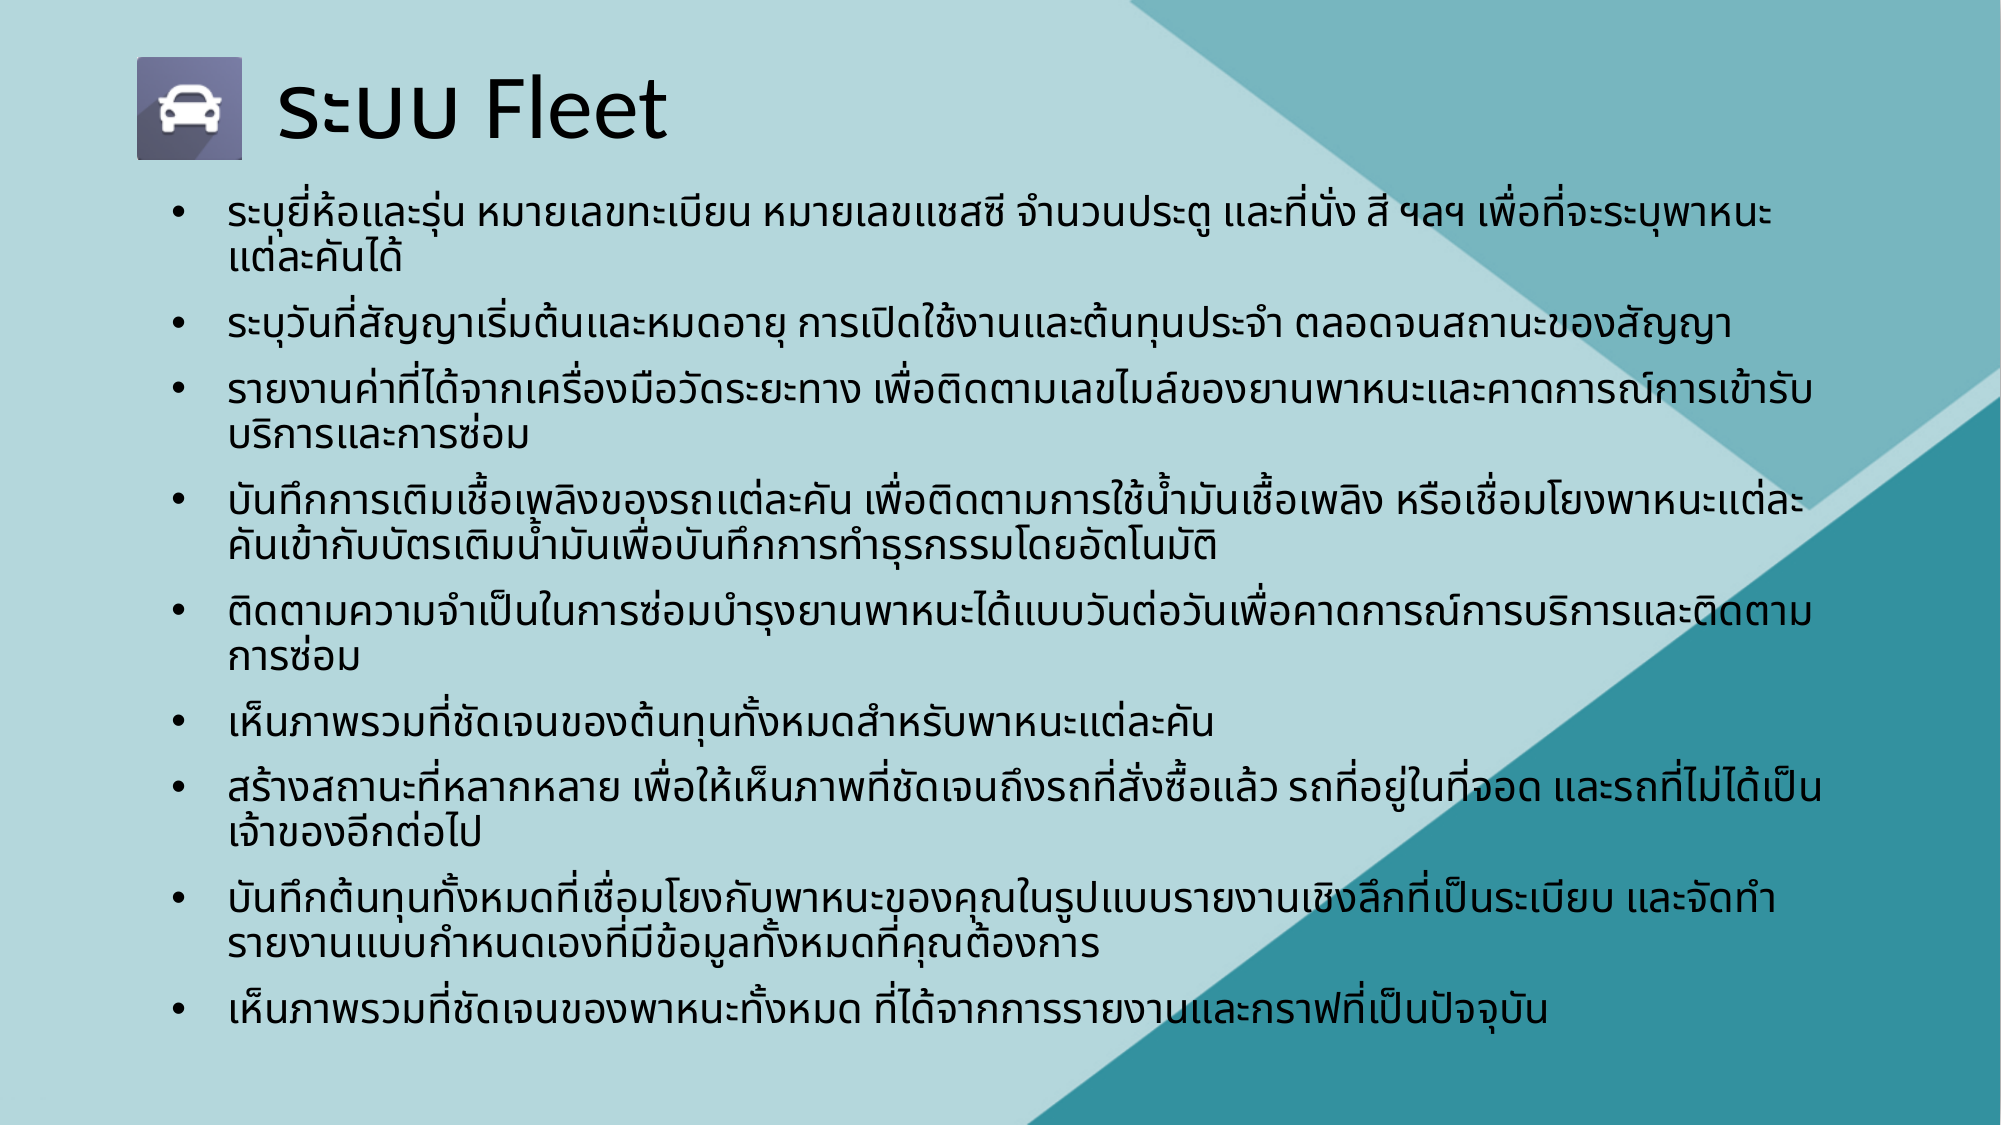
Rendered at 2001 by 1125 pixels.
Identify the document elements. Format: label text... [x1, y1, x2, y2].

picture [137, 57, 242, 161]
list ระบุยี่ห้อและรุ่น หมายเลขทะเบียน หมายเลขแชสซี จำนวนประตู และที่นั่ง สี ฯลฯ เพื่อที่จะระบุพาหนะแต่ละคันได้ ระบุวันที่สัญญาเริ่มต้นและหมดอายุ การเปิดใช้งานและต้นทุนประจำ ตลอดจนสถานะของสัญญา รายงานค่าที่ได้จากเครื่องมือวัดระยะทาง เพื่อติดตามเลขไมล์ของยานพาหนะและคาดการณ์การเข้ารับบริการและการซ่อม บันทึกการเติมเชื้อเพลิงของรถแต่ละคัน เพื่อติดตามการใช้น้ำมันเชื้อเพลิง หรือเชื่อมโยงพาหนะแต่ละคันเข้ากับบัตรเติมน้ำมันเพื่อบันทึกการทำธุรกรรมโดยอัตโนมัติ ติดตามความจำเป็นในการซ่อมบำรุงยานพาหนะได้แบบวันต่อวันเพื่อคาดการณ์การบริการและติดตามการซ่อม เห็นภาพรวมที่ชัดเจนของต้นทุนทั้งหมดสำหรับพาหนะแต่ละคัน สร้างสถานะที่หลากหลาย เพื่อให้เห็นภาพที่ชัดเจนถึงรถที่สั่งซื้อแล้ว รถที่อยู่ในที่จอด และรถที่ไม่ได้เป็นเจ้าของอีกต่อไป บันทึกต้นทุนทั้งหมดที่เชื่อมโยงกับพาหนะของคุณในรูปแบบรายงานเชิงลึกที่เป็นระเบียบ และจัดทำรายงานแบบกำหนดเองที่มีข้อมูลทั้งหมดที่คุณต้องการ เห็นภาพรวมที่ชัดเจนของพาหนะทั้งหมด ที่ได้จากการรายงานและกราฟที่เป็นปัจจุบัน [137, 183, 1863, 1095]
title ระบบ Fleet [137, 0, 1863, 183]
